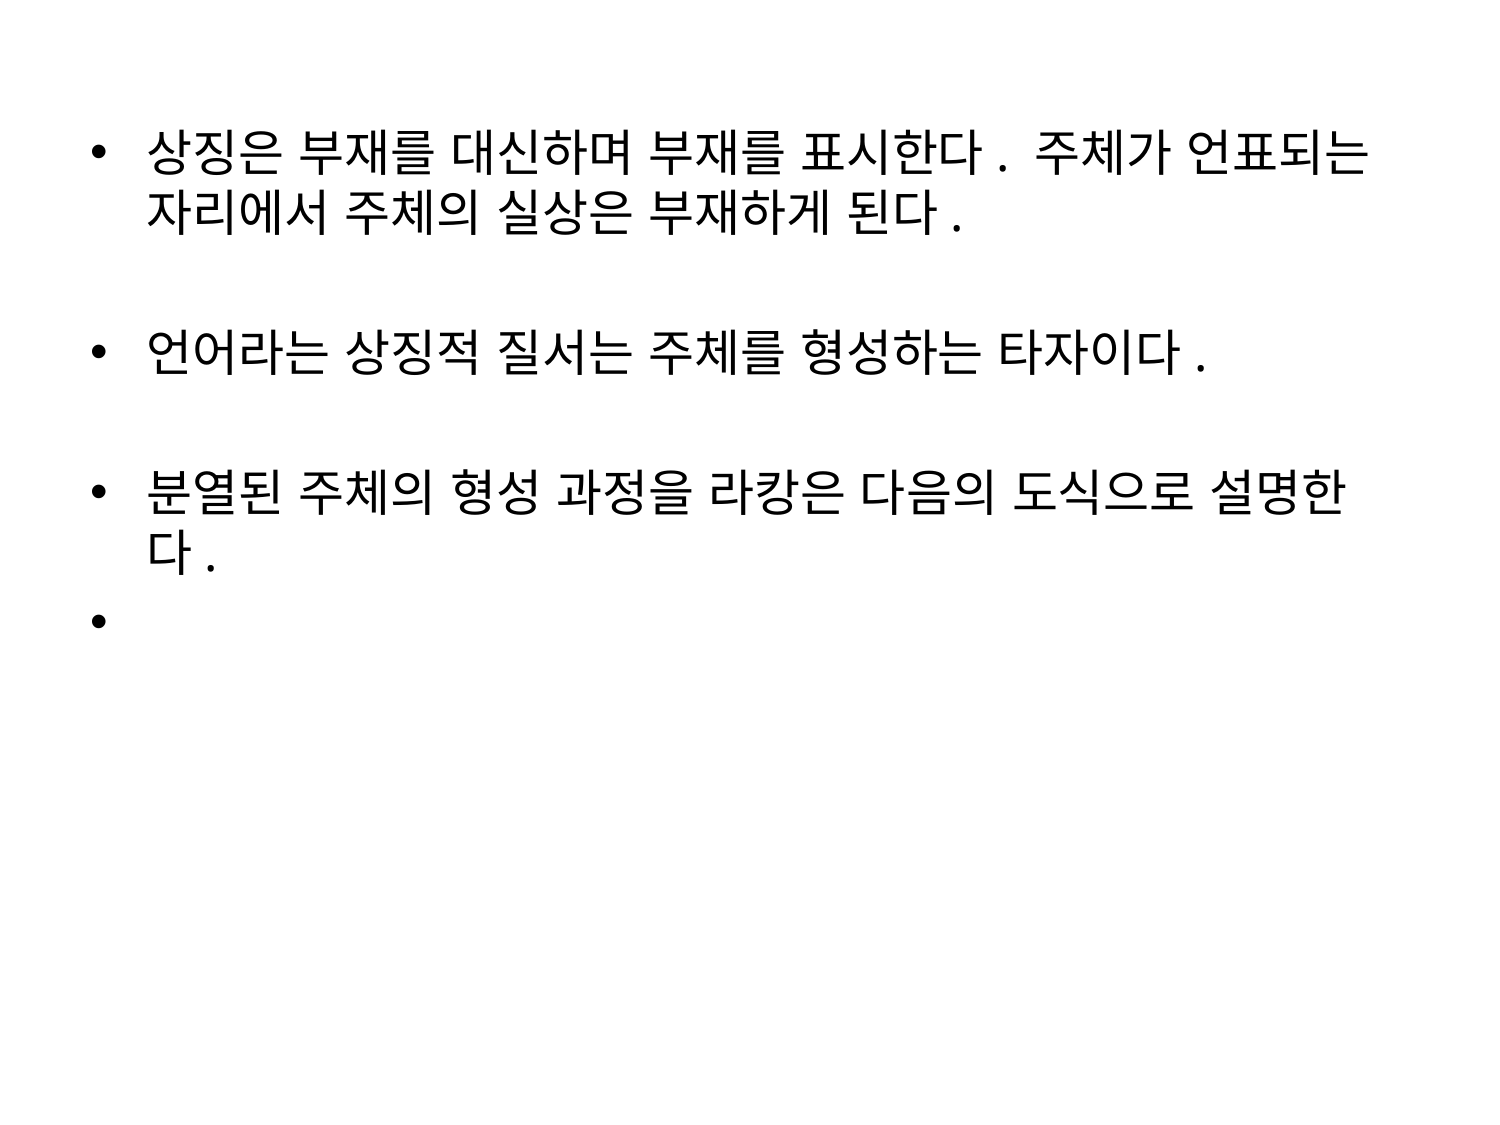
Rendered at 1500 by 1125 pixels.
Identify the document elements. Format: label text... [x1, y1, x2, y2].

list 상징은 부재를 대신하며 부재를 표시한다. 주체가 언표되는 자리에서 주체의 실상은 부재하게 된다. 언어라는 상징적 질서는 주체를 형성하는 타자이다. 분열된 주체의 형성 과정을 라캉은 다음의 도식으로 설명한다. [75, 113, 1425, 1005]
